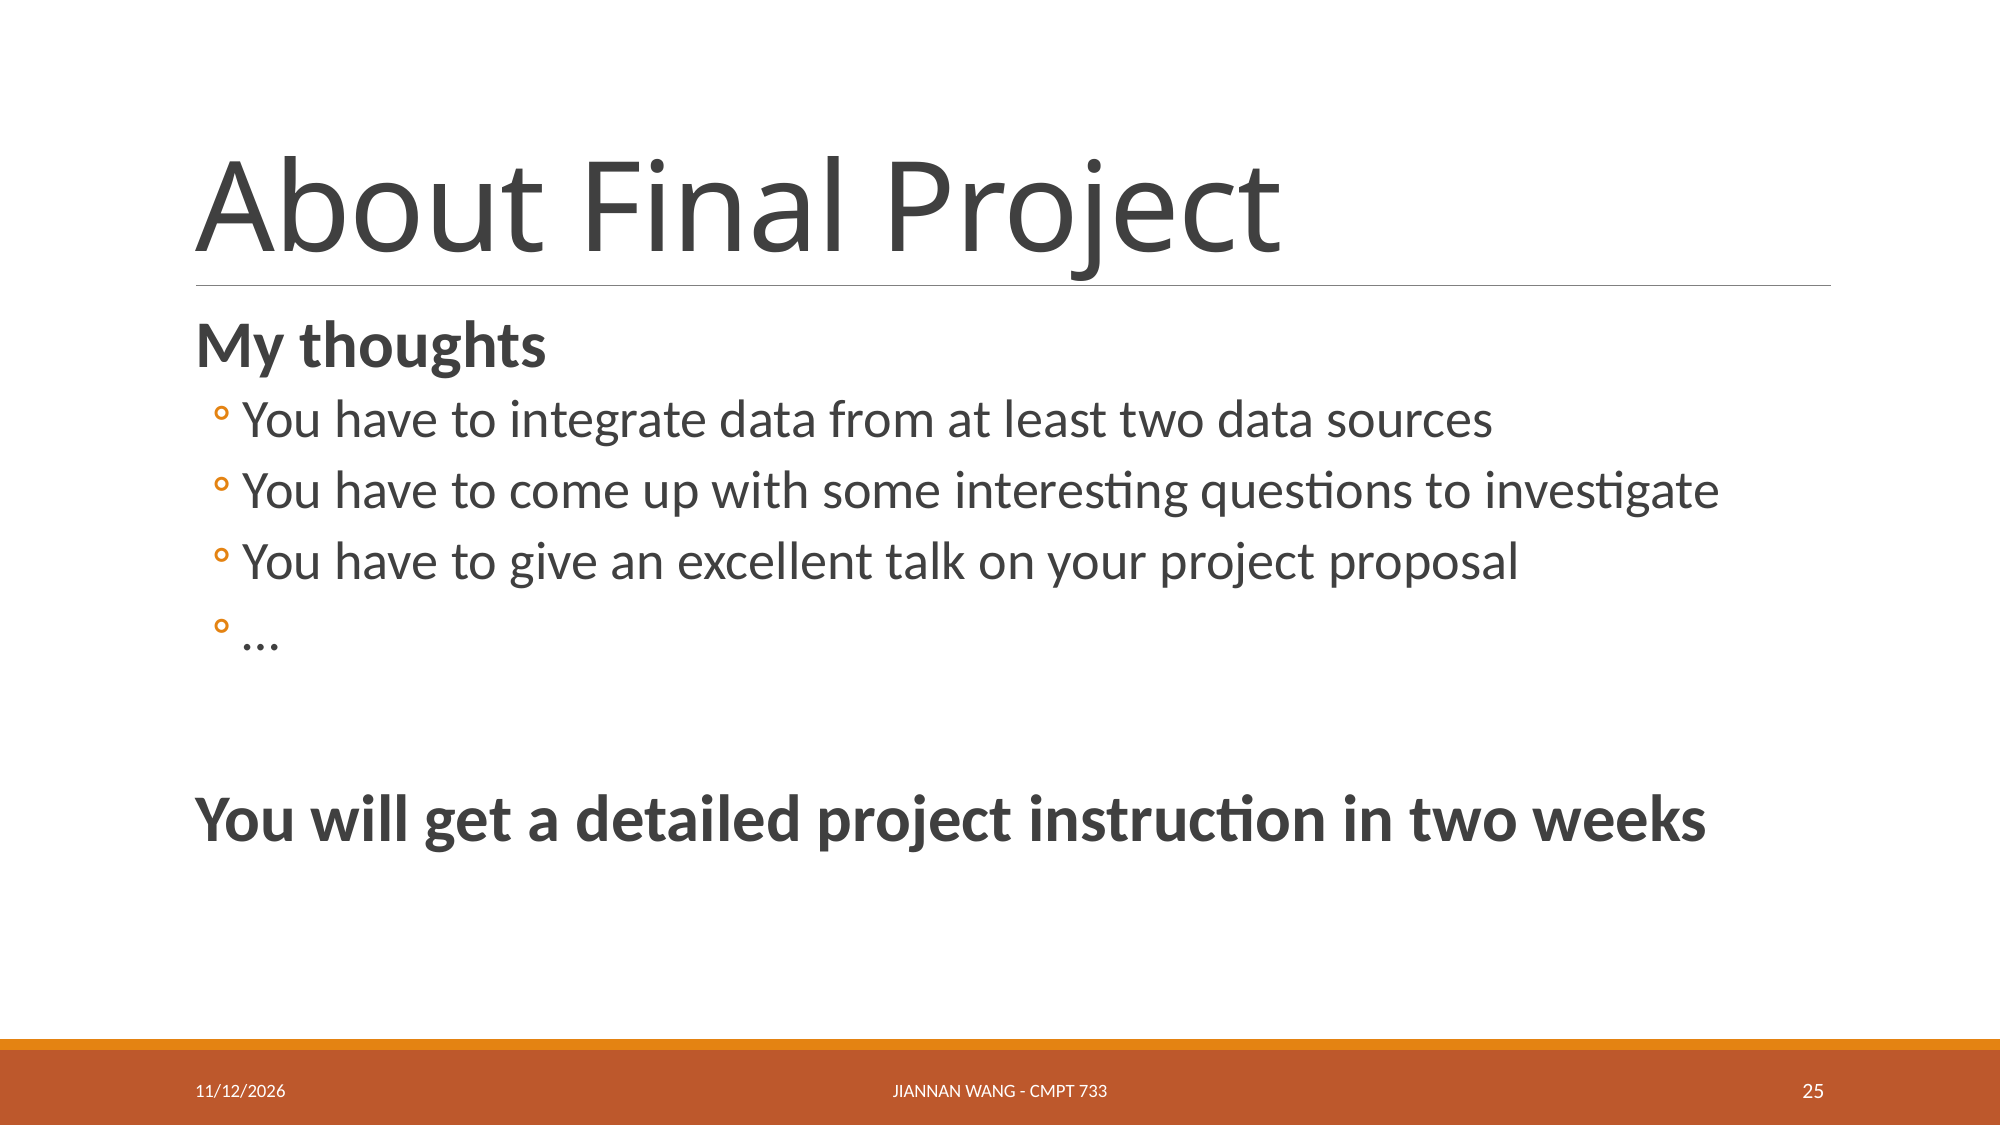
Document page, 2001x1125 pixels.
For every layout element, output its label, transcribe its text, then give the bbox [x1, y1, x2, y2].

footer Jiannan Wang - CMPT 733 [604, 1059, 1396, 1120]
slide_number 25 [1624, 1059, 1840, 1120]
title About Final Project [180, 47, 1830, 285]
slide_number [180, 1059, 586, 1120]
list My thoughts You have to integrate data from at least two data sources You have to come up with some interesting questions to investigate You have to give an excellent talk on your project proposal … You will get a detailed project instruction in two weeks [180, 302, 1830, 1060]
